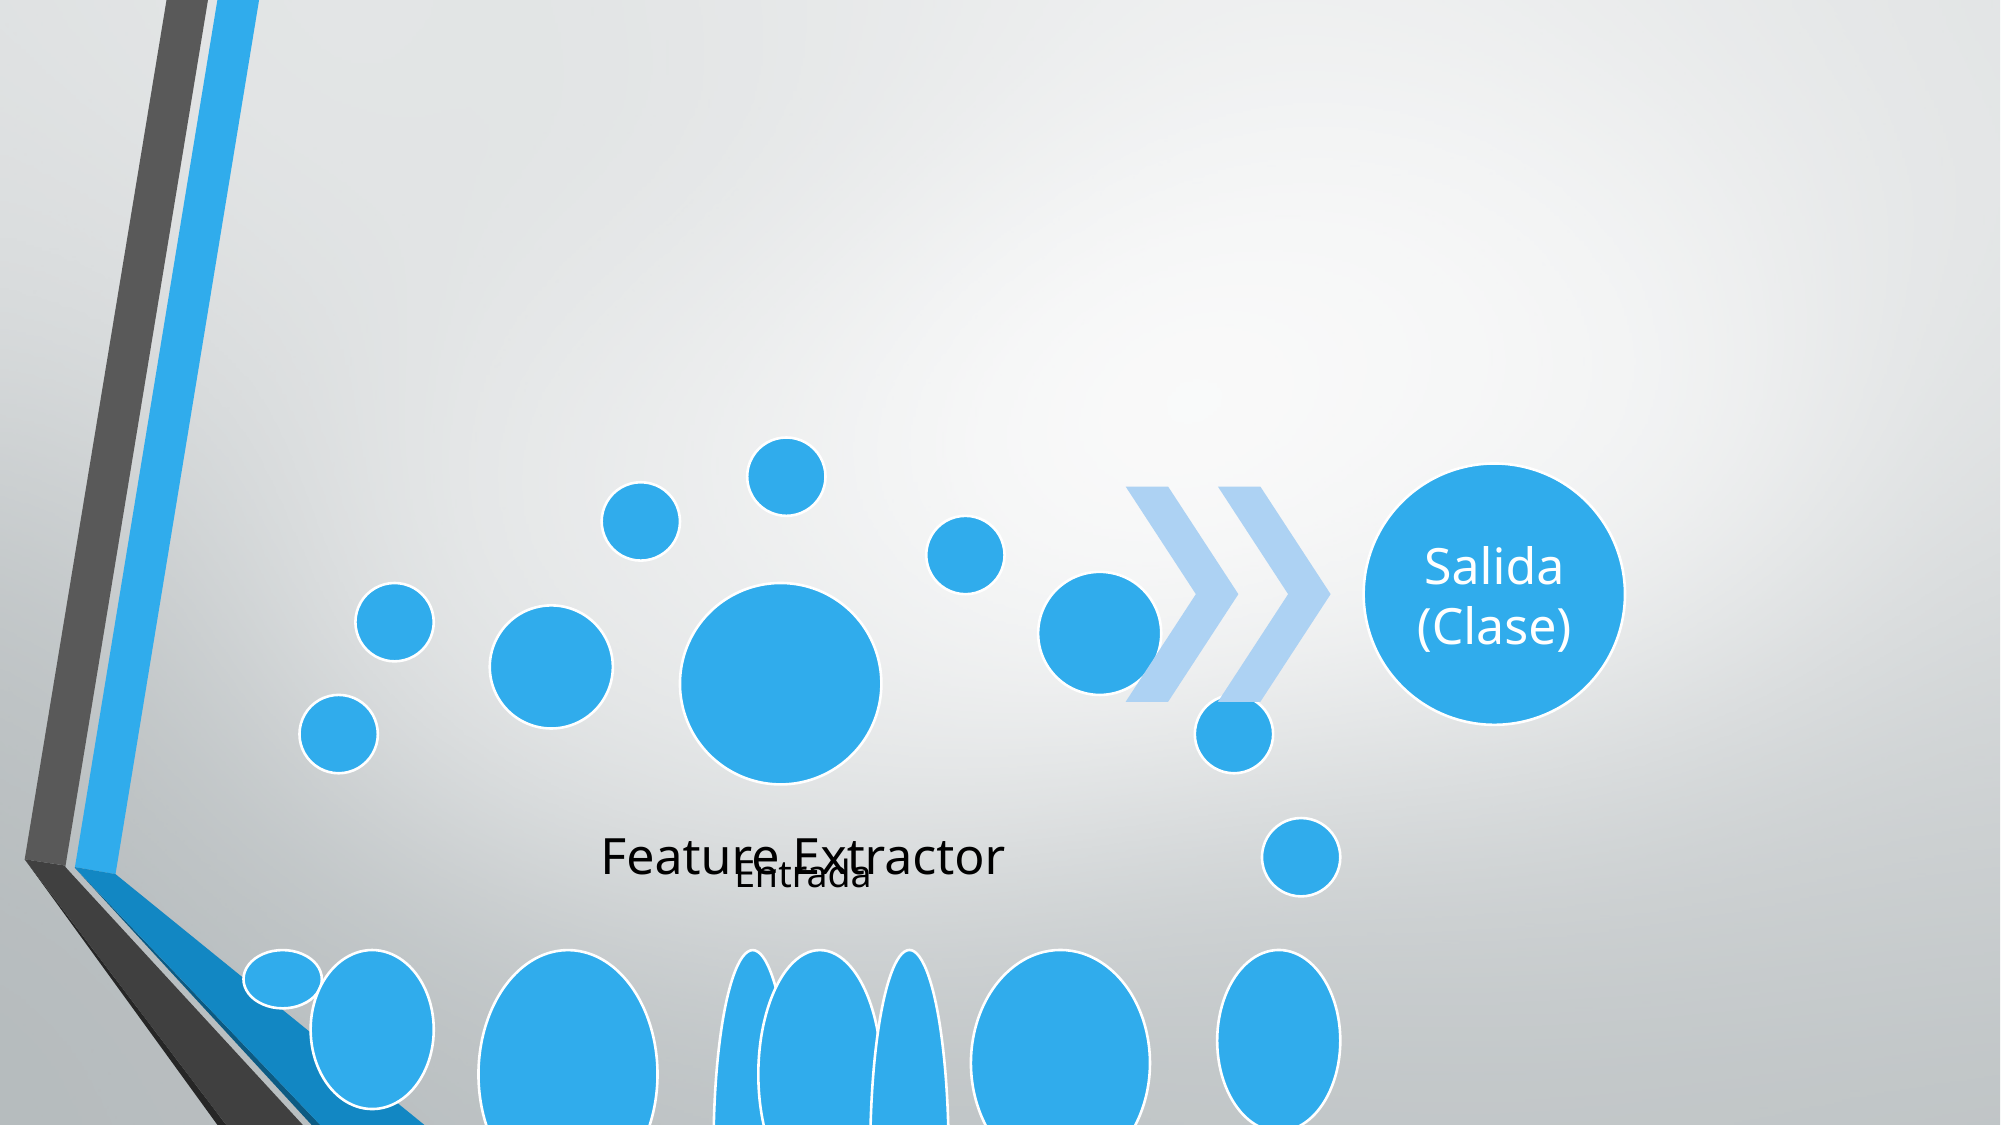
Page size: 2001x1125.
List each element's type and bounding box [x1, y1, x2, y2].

list [243, 437, 1888, 951]
text_box [1363, 463, 1626, 726]
